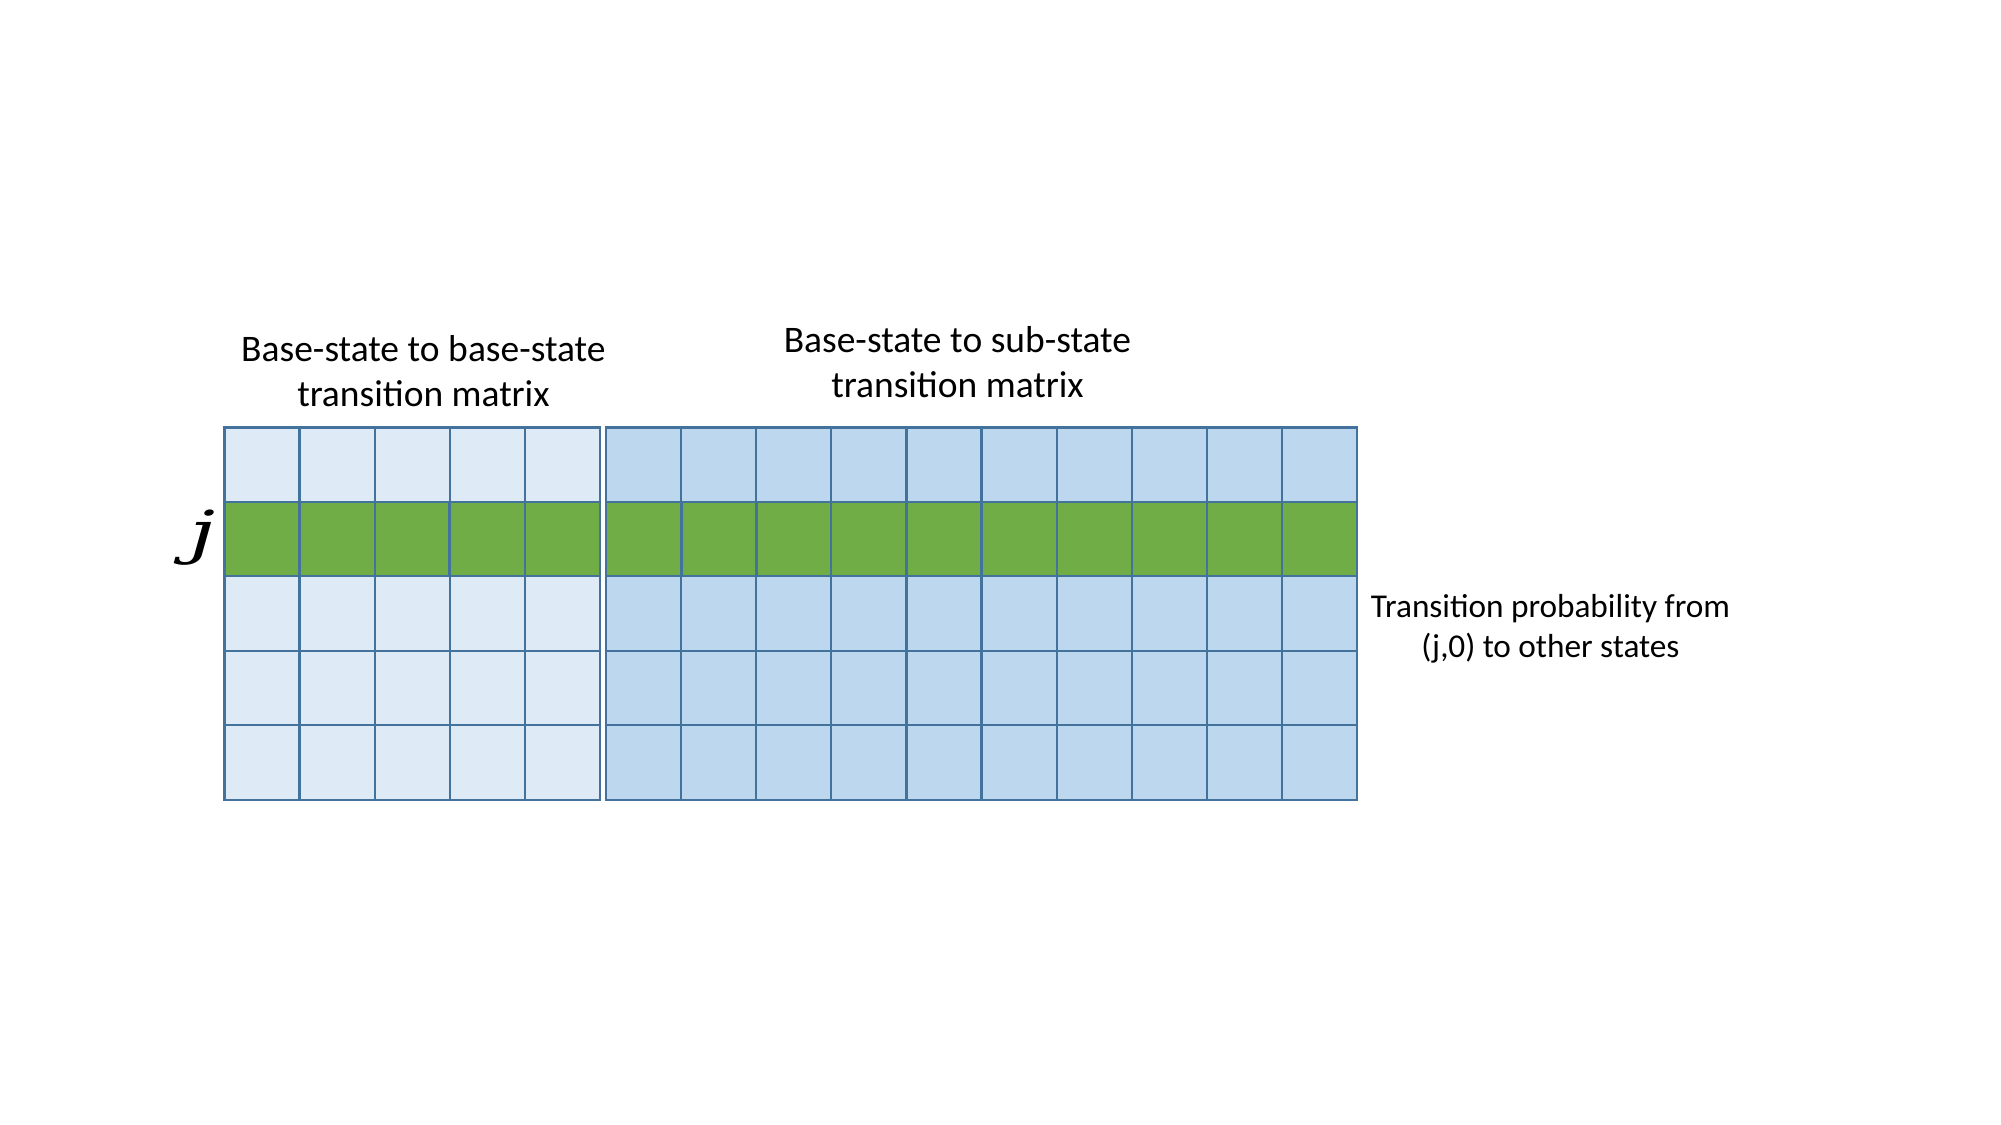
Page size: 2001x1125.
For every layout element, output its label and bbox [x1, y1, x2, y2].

text_box [168, 274, 1767, 800]
